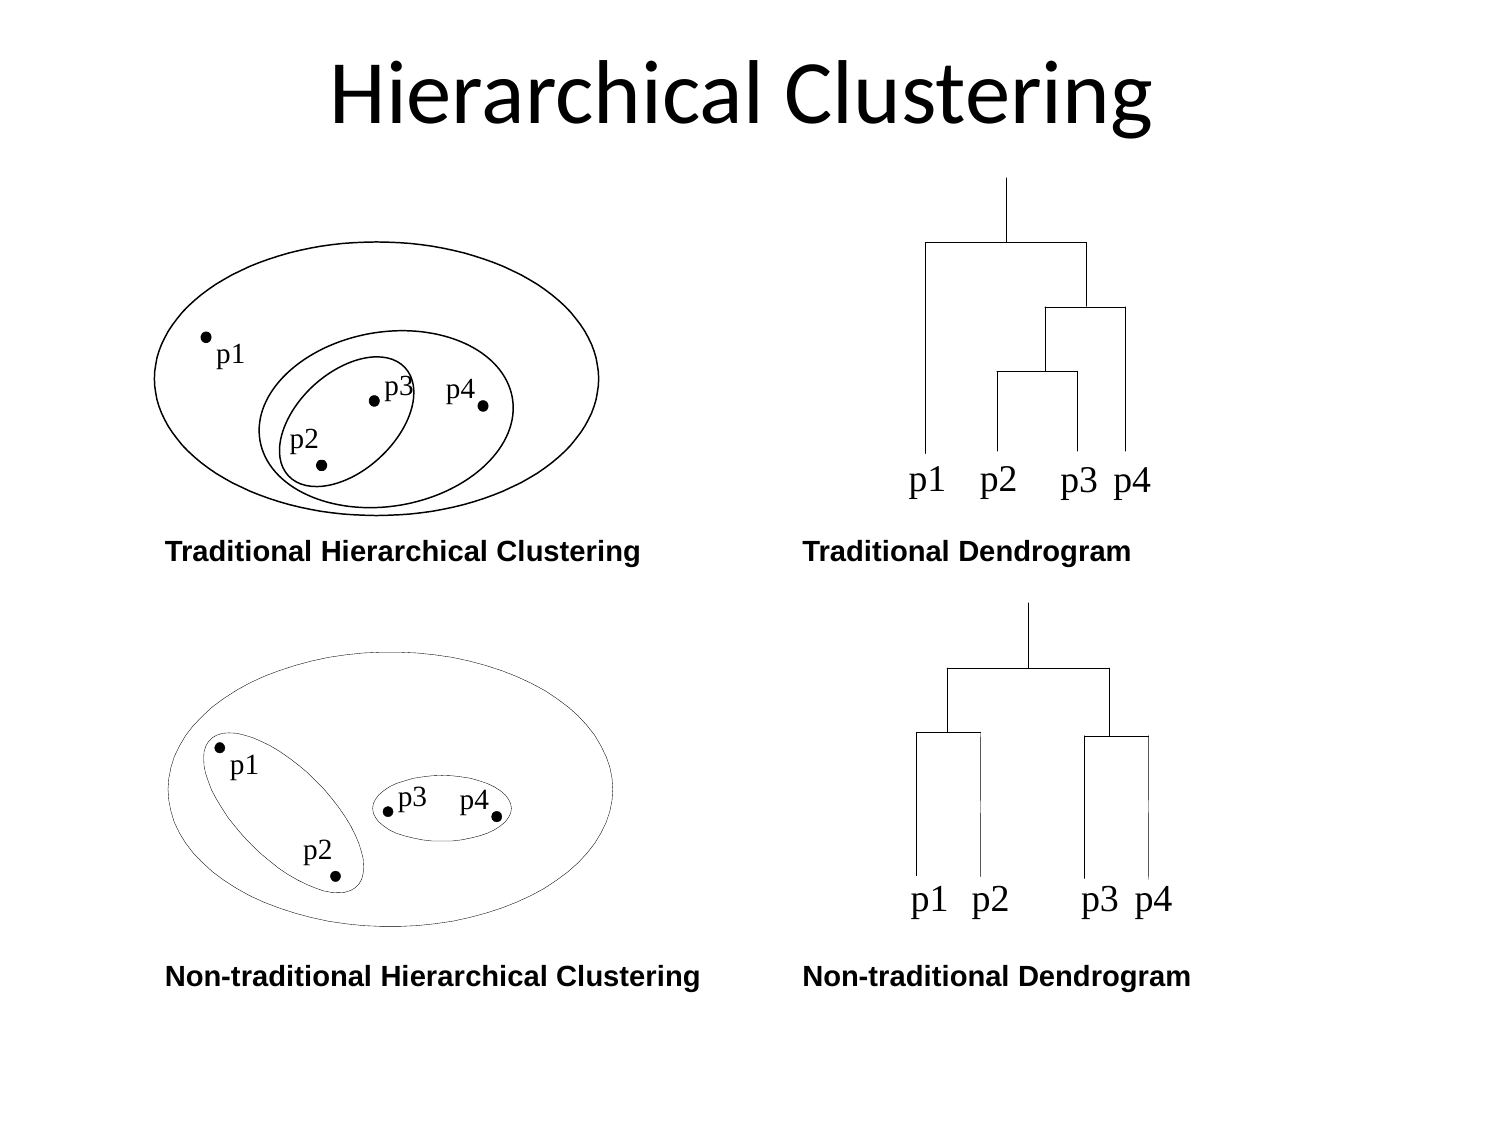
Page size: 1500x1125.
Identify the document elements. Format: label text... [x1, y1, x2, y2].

text_box Traditional Hierarchical Clustering [150, 524, 700, 575]
title Hierarchical Clustering [62, 24, 1421, 150]
text_box Non-traditional Hierarchical Clustering [149, 949, 738, 1000]
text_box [885, 599, 1200, 975]
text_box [149, 237, 604, 532]
text_box Traditional Dendrogram [787, 524, 1338, 575]
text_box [885, 174, 1177, 550]
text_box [162, 649, 615, 972]
text_box Non-traditional Dendrogram [787, 949, 1413, 1000]
